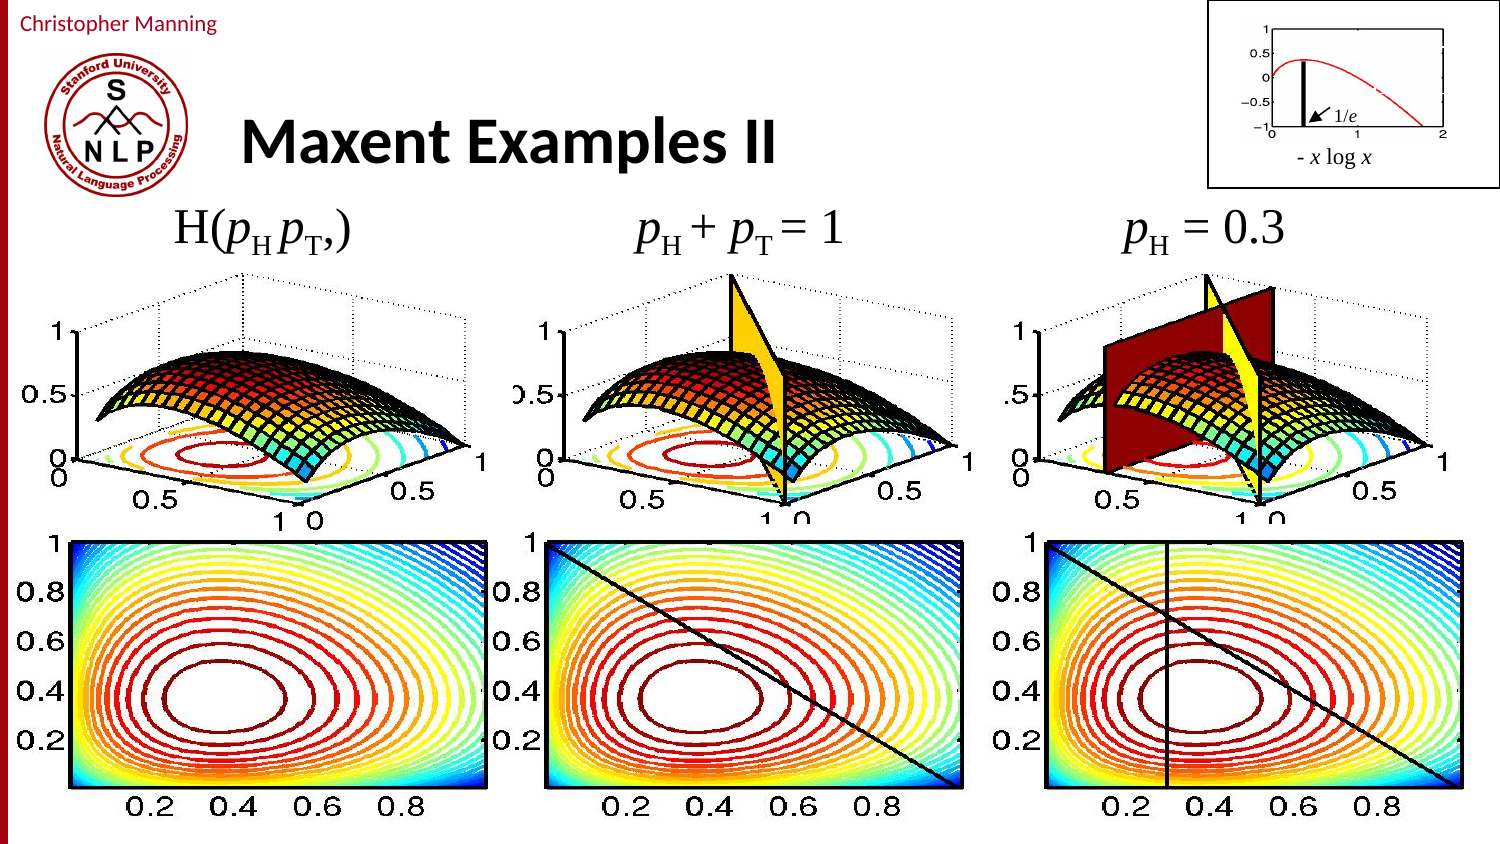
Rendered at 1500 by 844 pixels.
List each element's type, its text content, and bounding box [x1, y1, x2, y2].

picture [44, 53, 188, 197]
picture [12, 252, 1488, 826]
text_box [1207, 0, 1500, 189]
text_box pH = 0.3 [1112, 187, 1325, 251]
text_box pH + pT = 1 [624, 187, 913, 251]
text_box H(pH pT,) [162, 187, 400, 251]
title Maxent Examples II [225, 62, 1202, 185]
